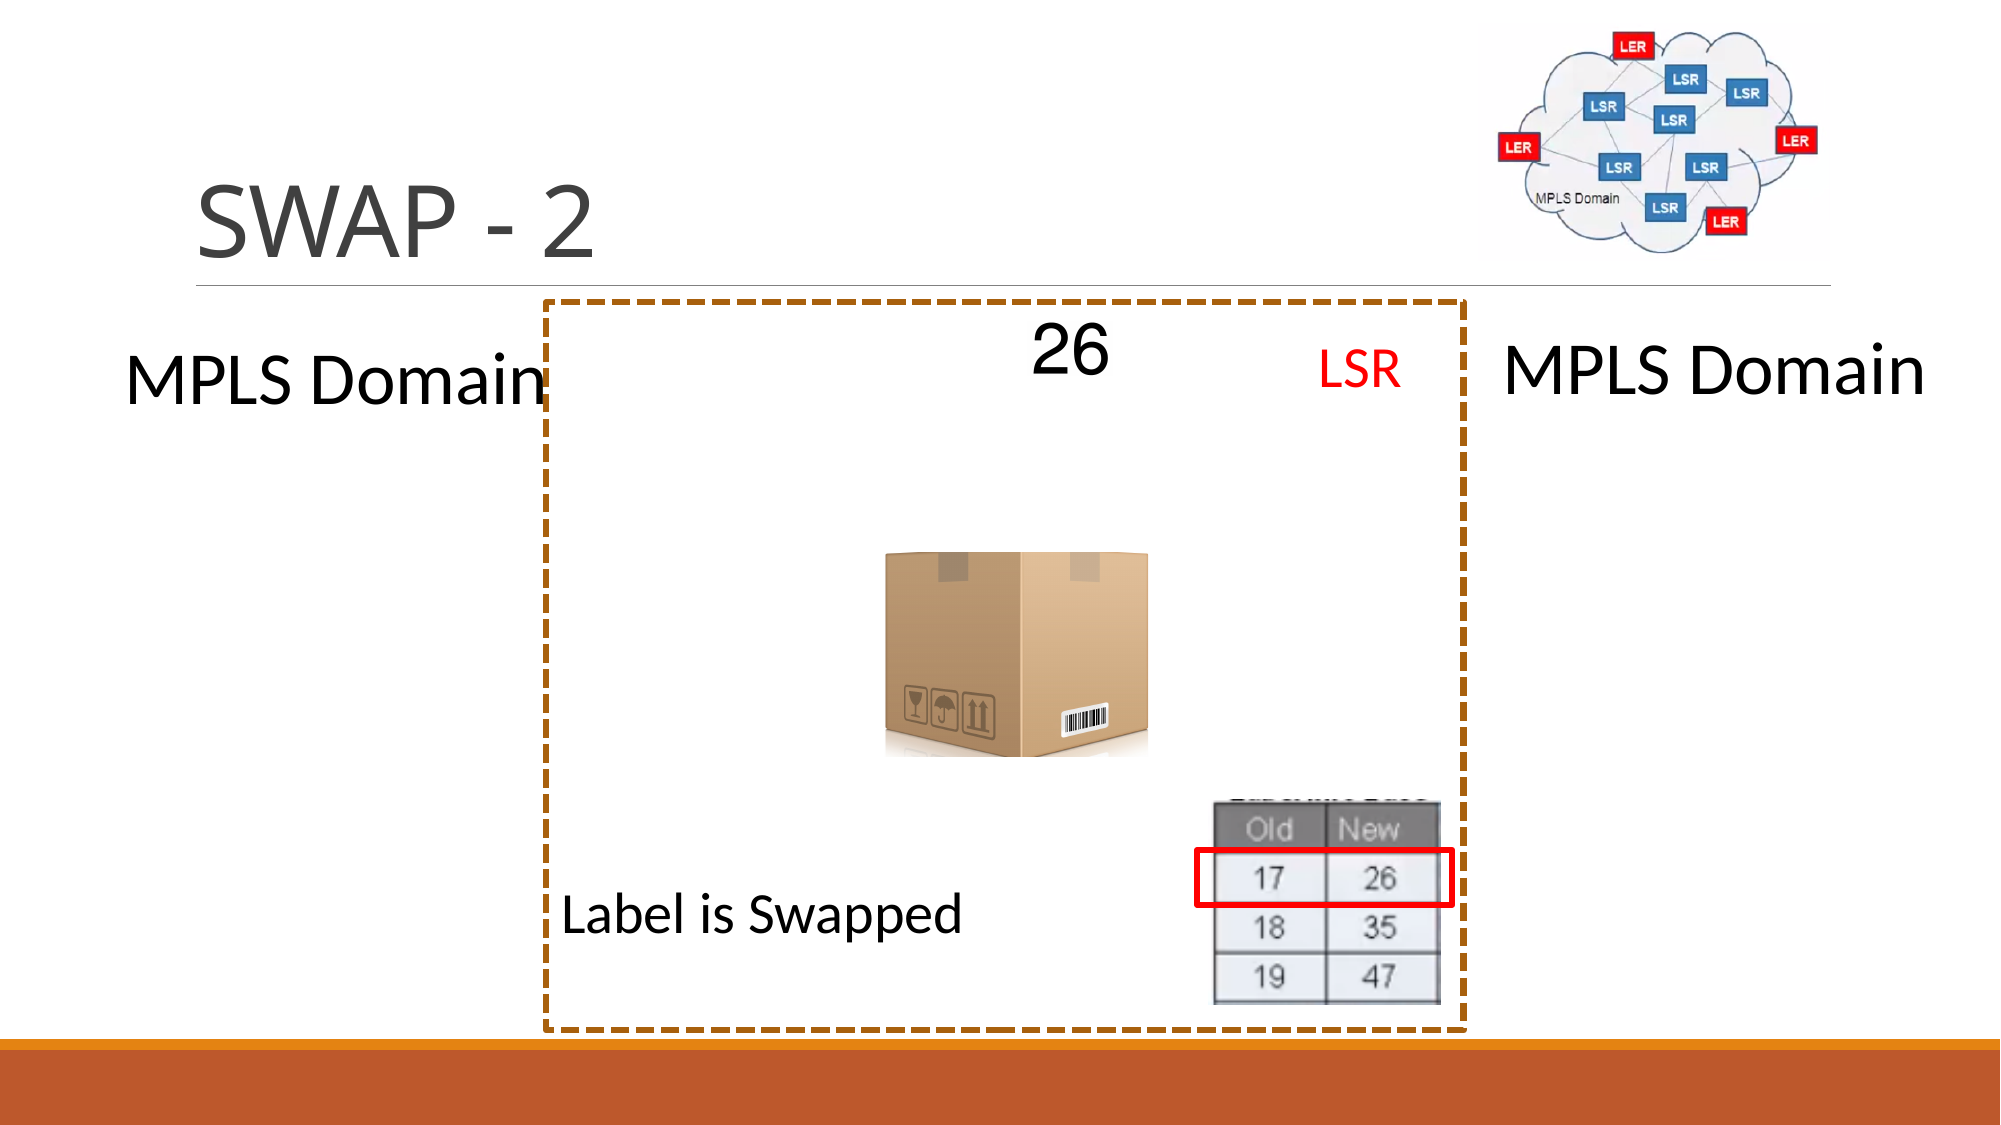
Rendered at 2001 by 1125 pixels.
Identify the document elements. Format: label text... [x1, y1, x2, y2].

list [1027, 321, 1114, 377]
text_box [545, 301, 1465, 1032]
text_box [179, 43, 1830, 282]
text_box MPLS Domain [109, 322, 564, 428]
picture [1207, 798, 1442, 1006]
text_box [1450, 849, 1454, 906]
text_box [1196, 849, 1205, 906]
picture [1478, 22, 1831, 262]
text_box MPLS Domain [1487, 311, 1942, 417]
text_box LSR [1304, 321, 1417, 407]
text_box Label is Swapped [546, 867, 996, 953]
picture [884, 551, 1149, 758]
